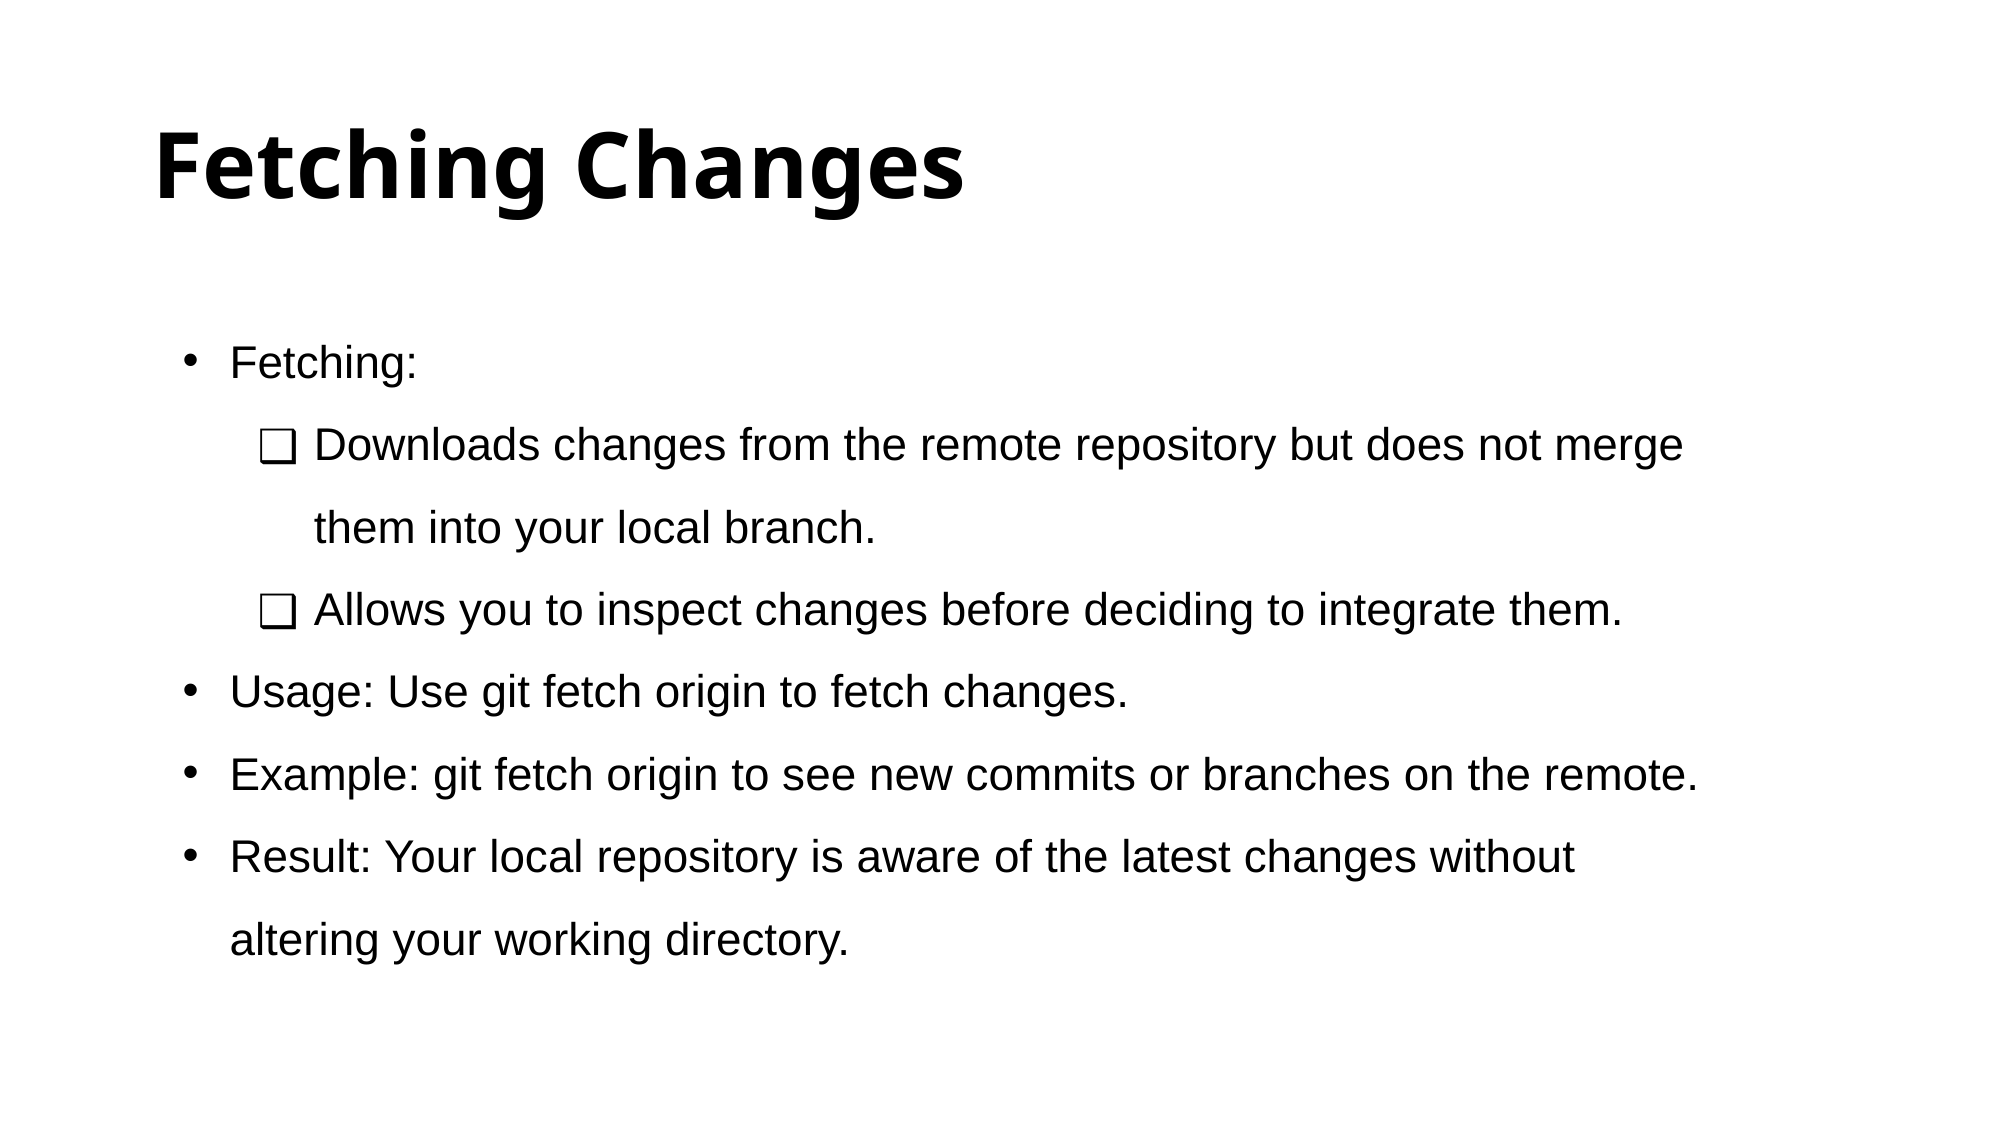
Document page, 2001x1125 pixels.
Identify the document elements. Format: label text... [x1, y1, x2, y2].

title Fetching Changes [137, 59, 1863, 278]
text_box Fetching: Downloads changes from the remote repository but does not merge them into your local branch. Allows you to inspect changes before deciding to integrate them. Usage: Use git fetch origin to fetch changes. Example: git fetch origin to see new commits or branches on the remote. Result: Your local repository is aware of the latest changes without altering your working directory. [167, 297, 1747, 972]
